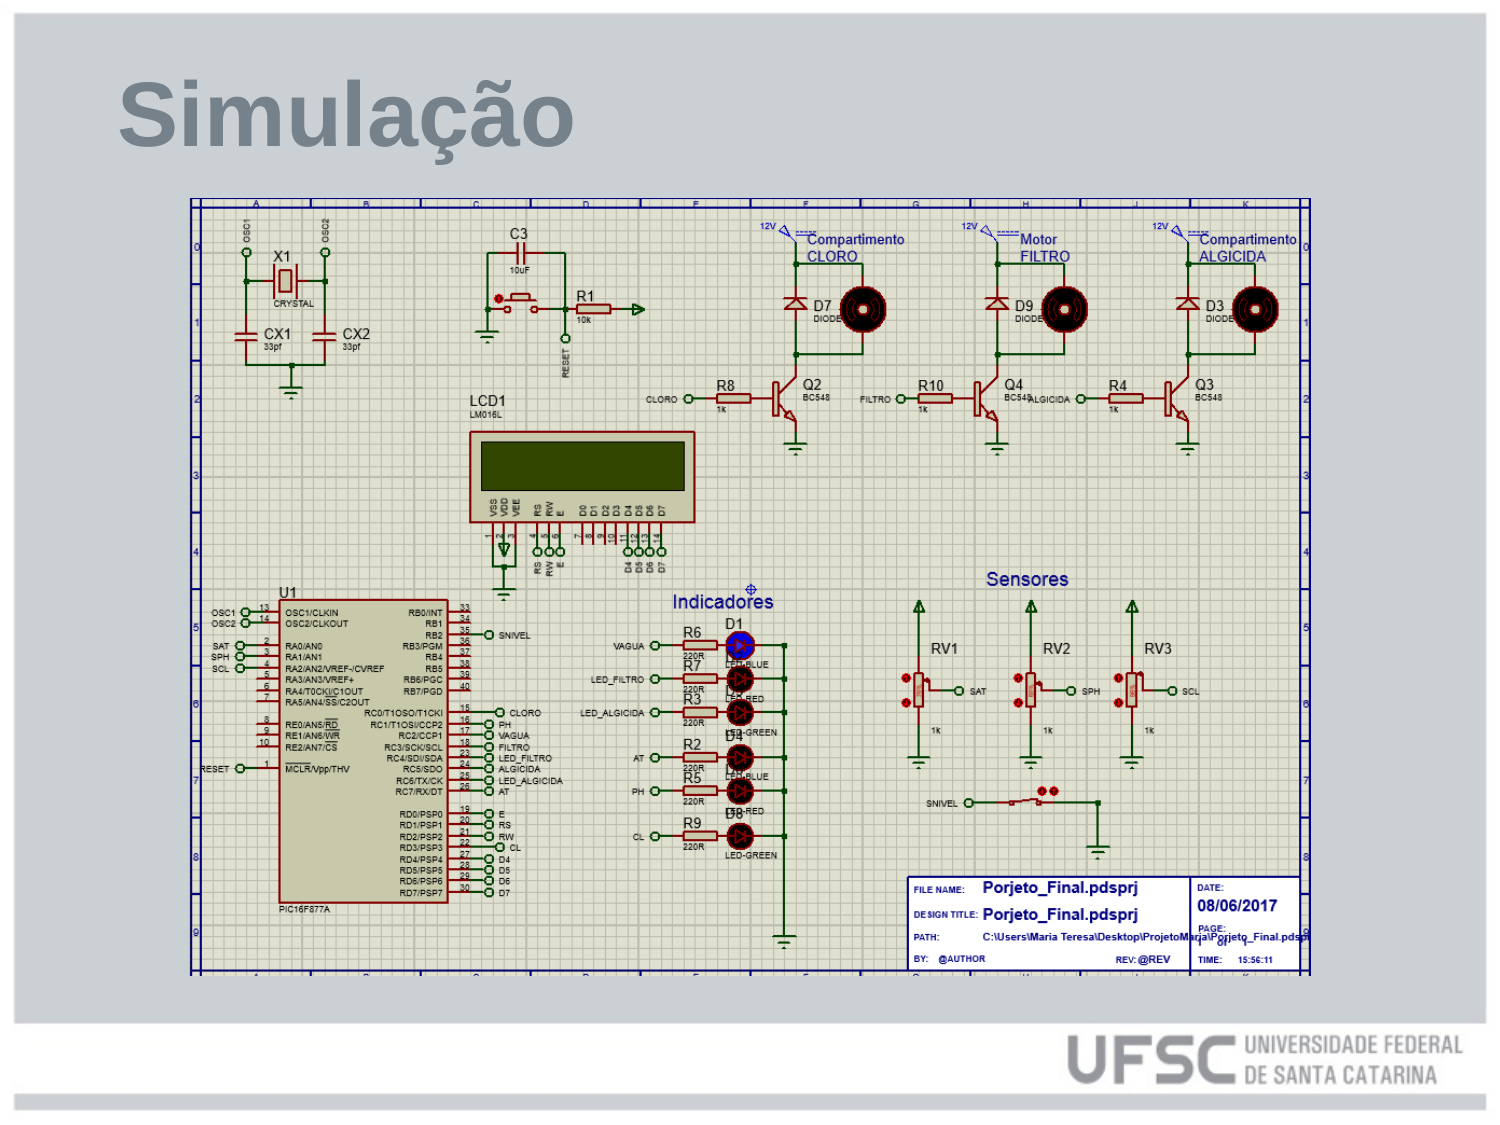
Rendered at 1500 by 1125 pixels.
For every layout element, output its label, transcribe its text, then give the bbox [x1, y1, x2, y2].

title Simulação [103, 59, 1397, 278]
picture [0, 0, 1500, 1125]
